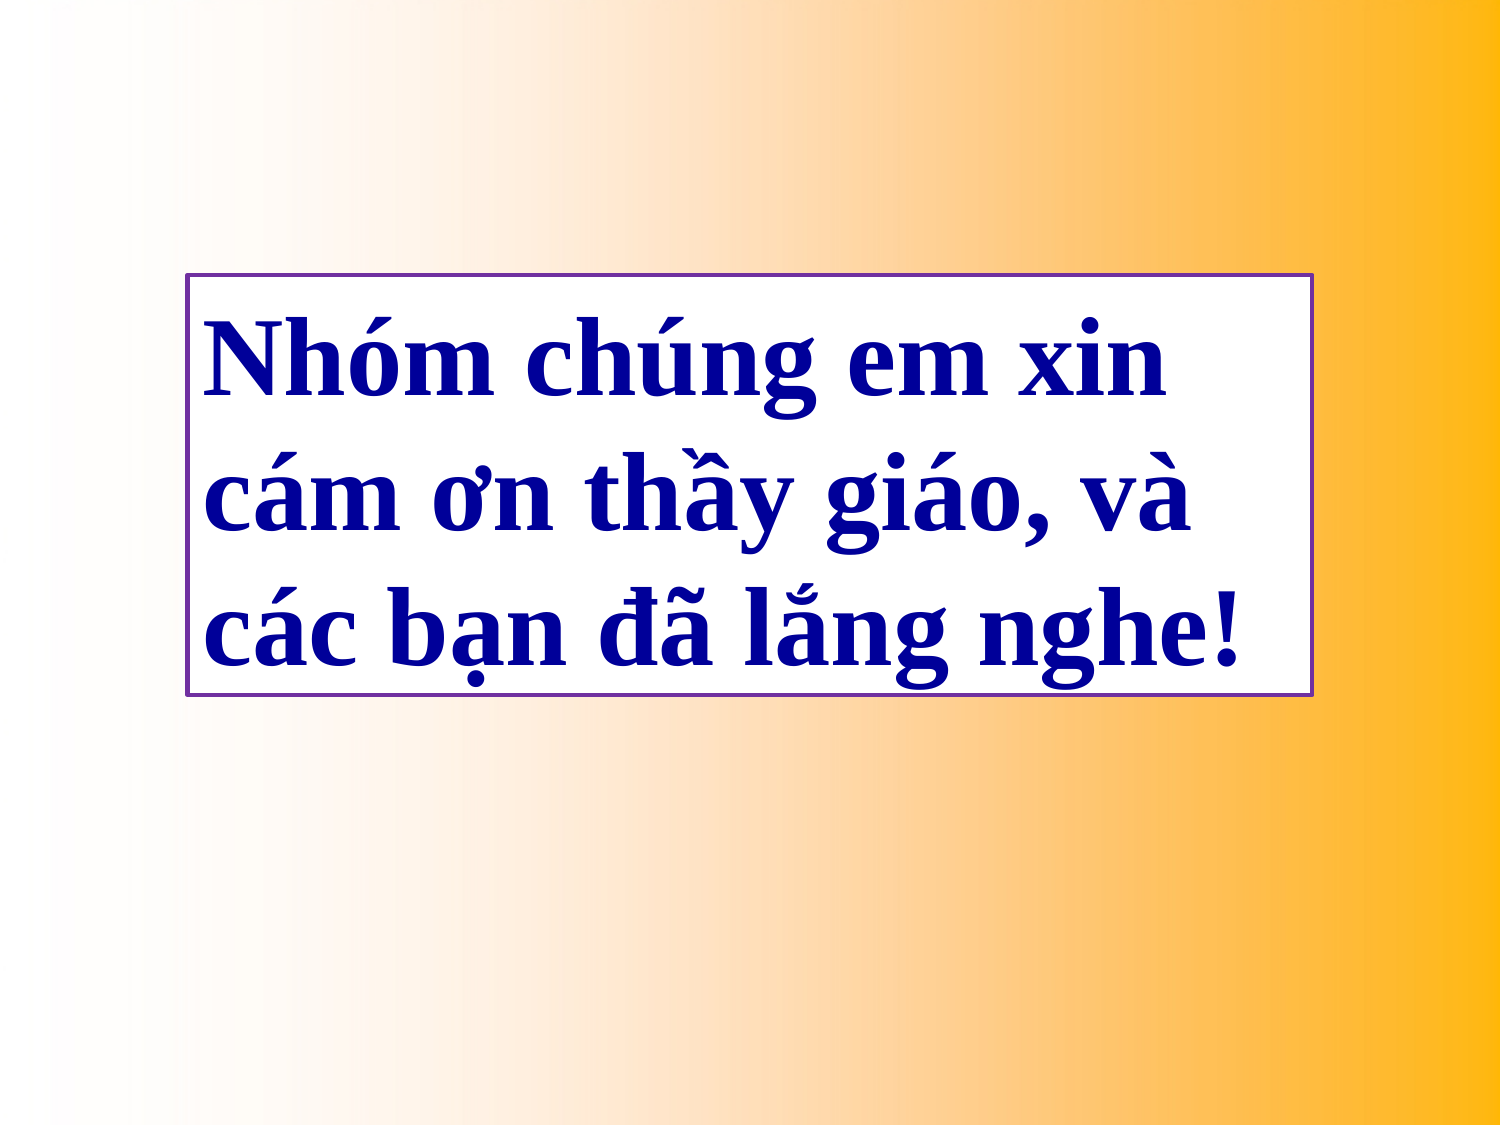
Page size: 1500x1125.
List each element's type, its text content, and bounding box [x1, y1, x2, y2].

picture [0, 0, 1500, 1125]
text_box Nhóm chúng em xin cám ơn thầy giáo, và các bạn đã lắng nghe! [185, 273, 1314, 697]
